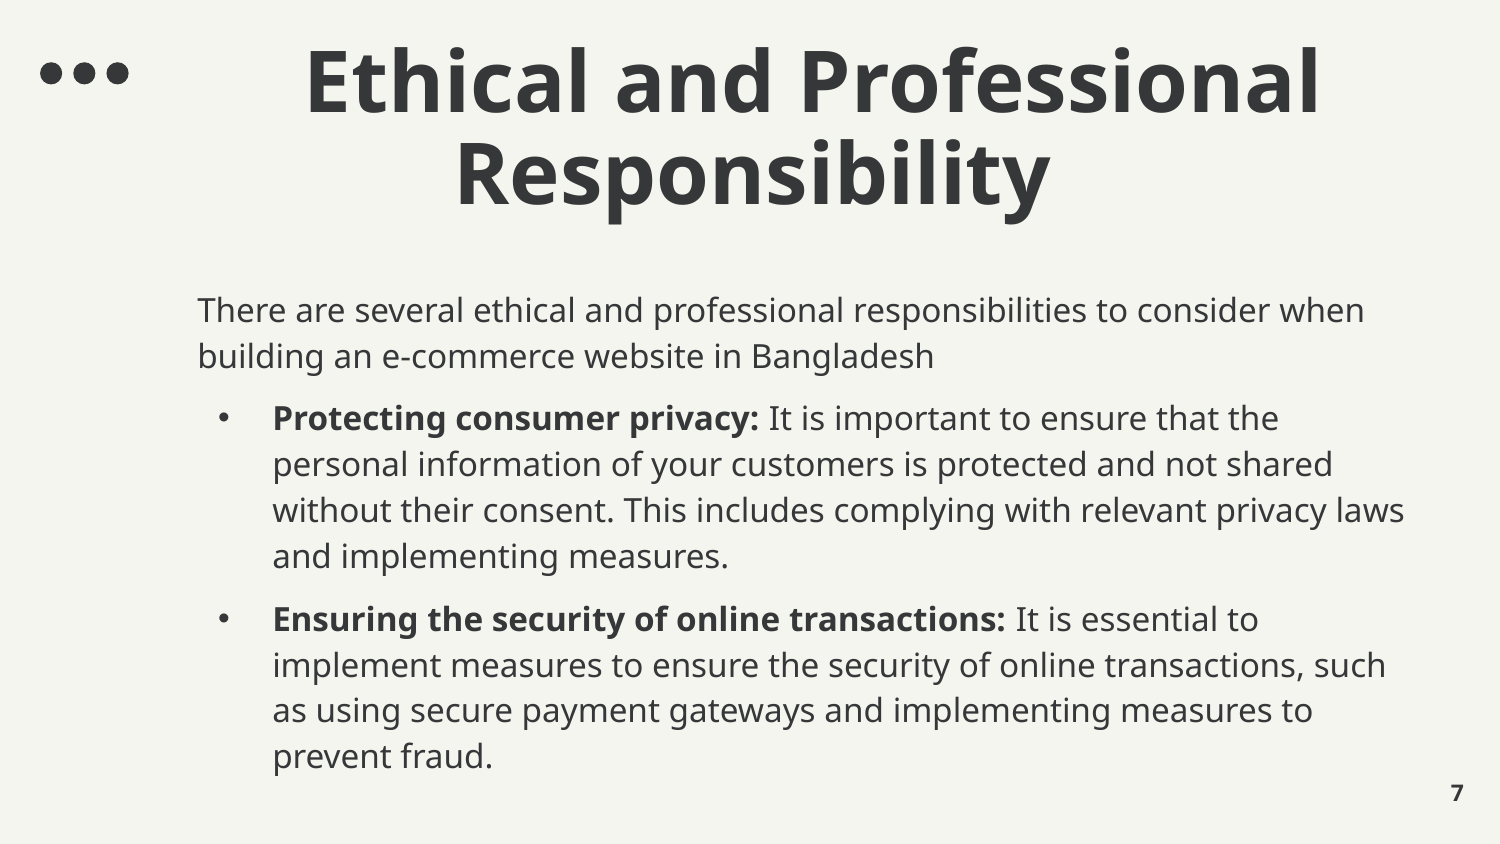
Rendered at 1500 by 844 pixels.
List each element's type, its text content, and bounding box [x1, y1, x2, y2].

title Ethical and Professional Responsibility [153, 52, 1464, 224]
subtitle There are several ethical and professional responsibilities to consider when building an e-commerce website in Bangladesh Protecting consumer privacy: It is important to ensure that the personal information of your customers is protected and not shared without their consent. This includes complying with relevant privacy laws and implementing measures. Ensuring the security of online transactions: It is essential to implement measures to ensure the security of online transactions, such as using secure payment gateways and implementing measures to prevent fraud. [122, 283, 1415, 747]
slide_number 7 [1374, 779, 1464, 809]
